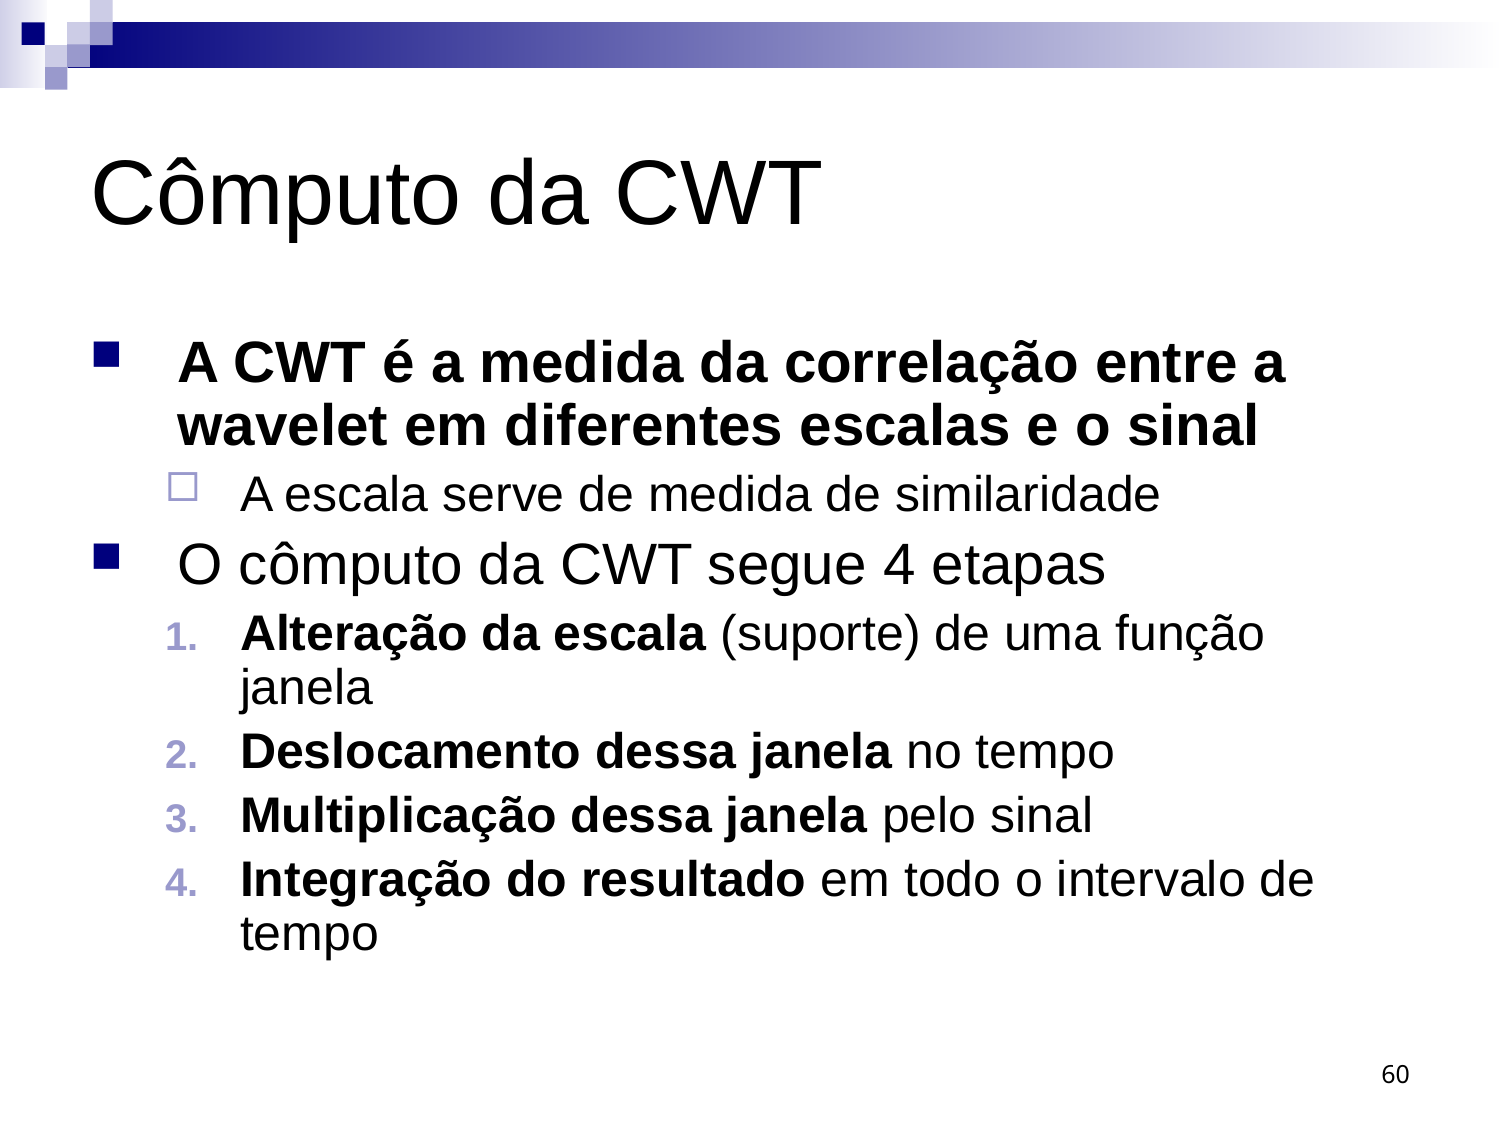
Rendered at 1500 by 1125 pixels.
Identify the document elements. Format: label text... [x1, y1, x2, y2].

list A CWT é a medida da correlação entre a wavelet em diferentes escalas e o sinal A escala serve de medida de similaridade O cômputo da CWT segue 4 etapas Alteração da escala (suporte) de uma função janela Deslocamento dessa janela no tempo Multiplicação dessa janela pelo sinal Integração do resultado em todo o intervalo de tempo [75, 324, 1425, 963]
title Cômputo da CWT [75, 75, 1425, 300]
slide_number 60 [1074, 1025, 1425, 1100]
